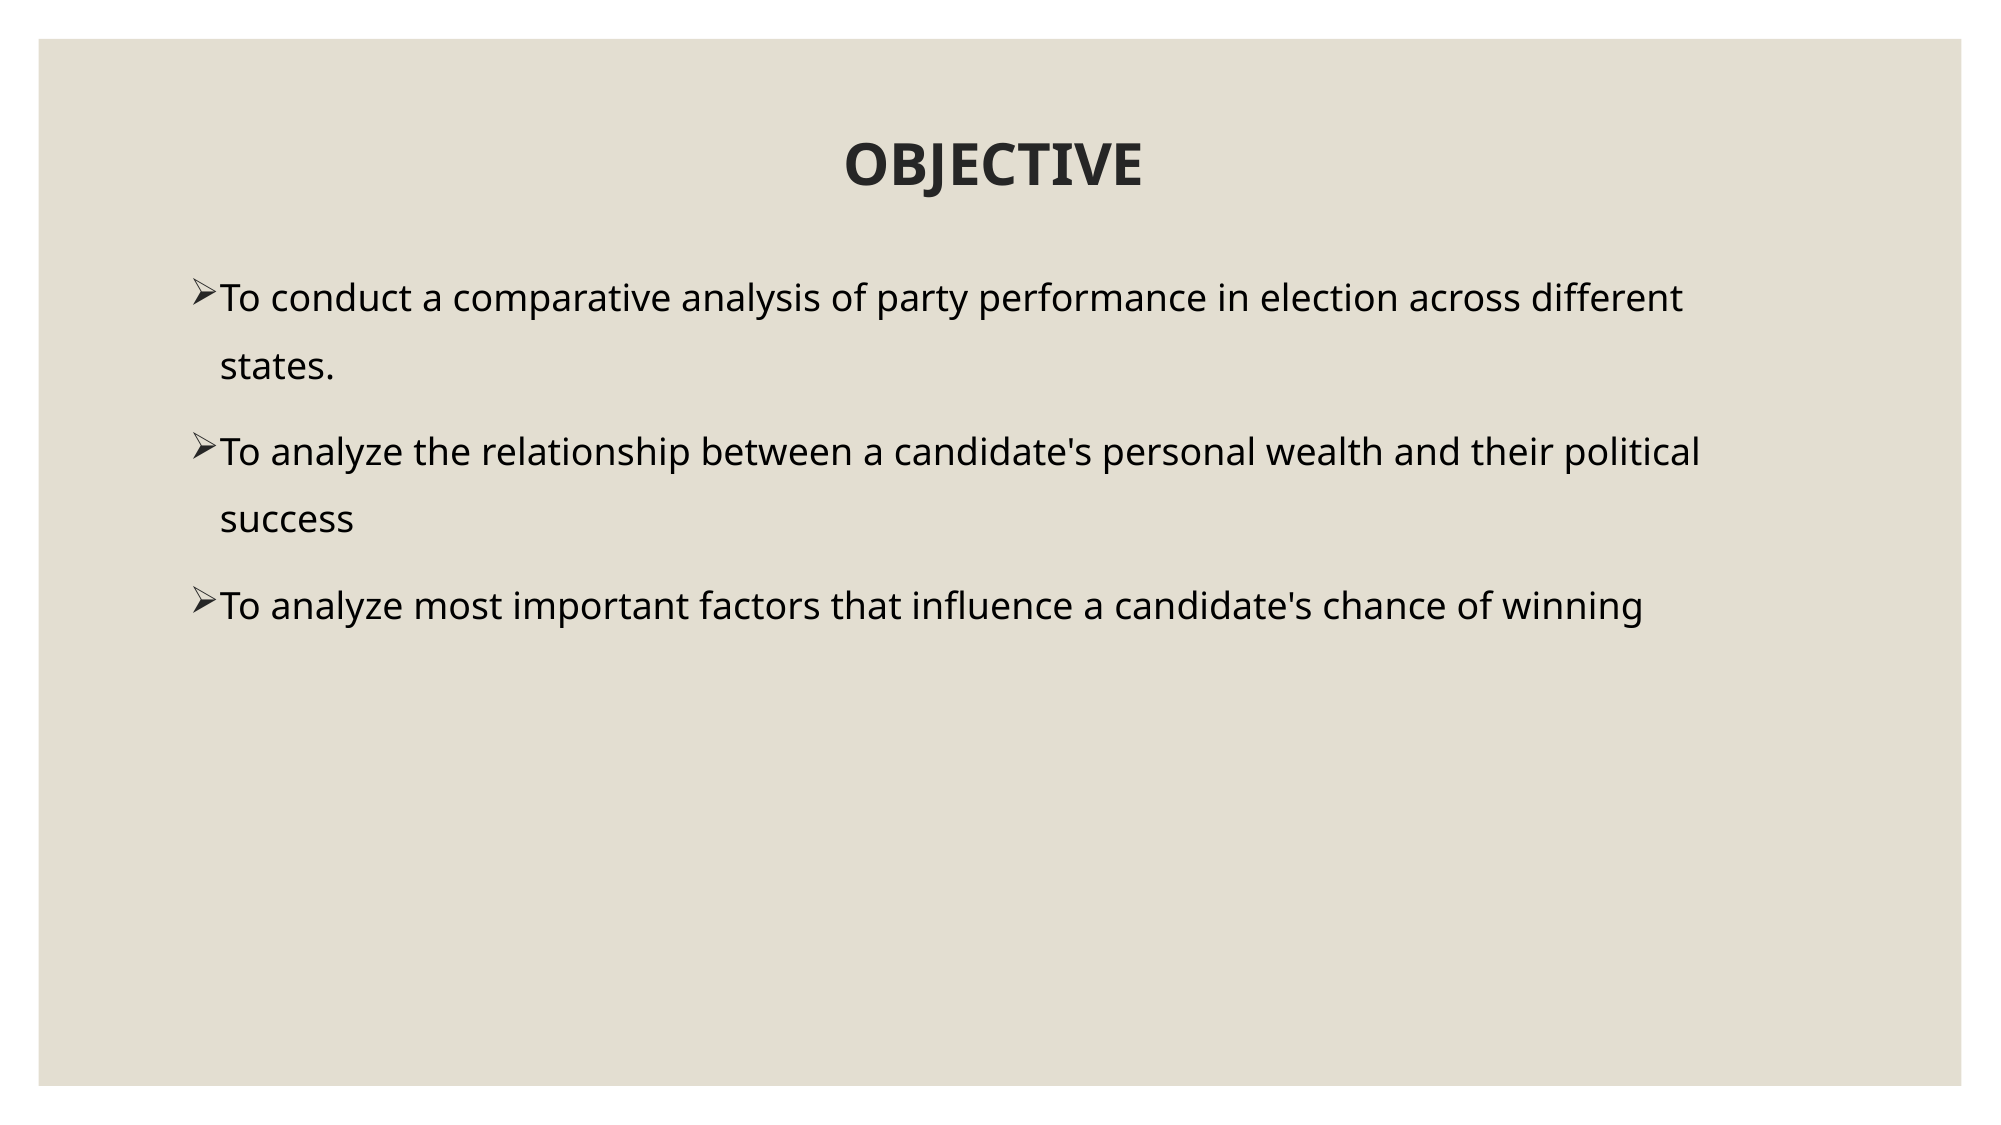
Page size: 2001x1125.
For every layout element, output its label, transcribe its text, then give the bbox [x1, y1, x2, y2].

title OBJECTIVE [163, 105, 1825, 228]
list To conduct a comparative analysis of party performance in election across different states. To analyze the relationship between a candidate's personal wealth and their political success To analyze most important factors that influence a candidate's chance of winning [174, 244, 1825, 990]
